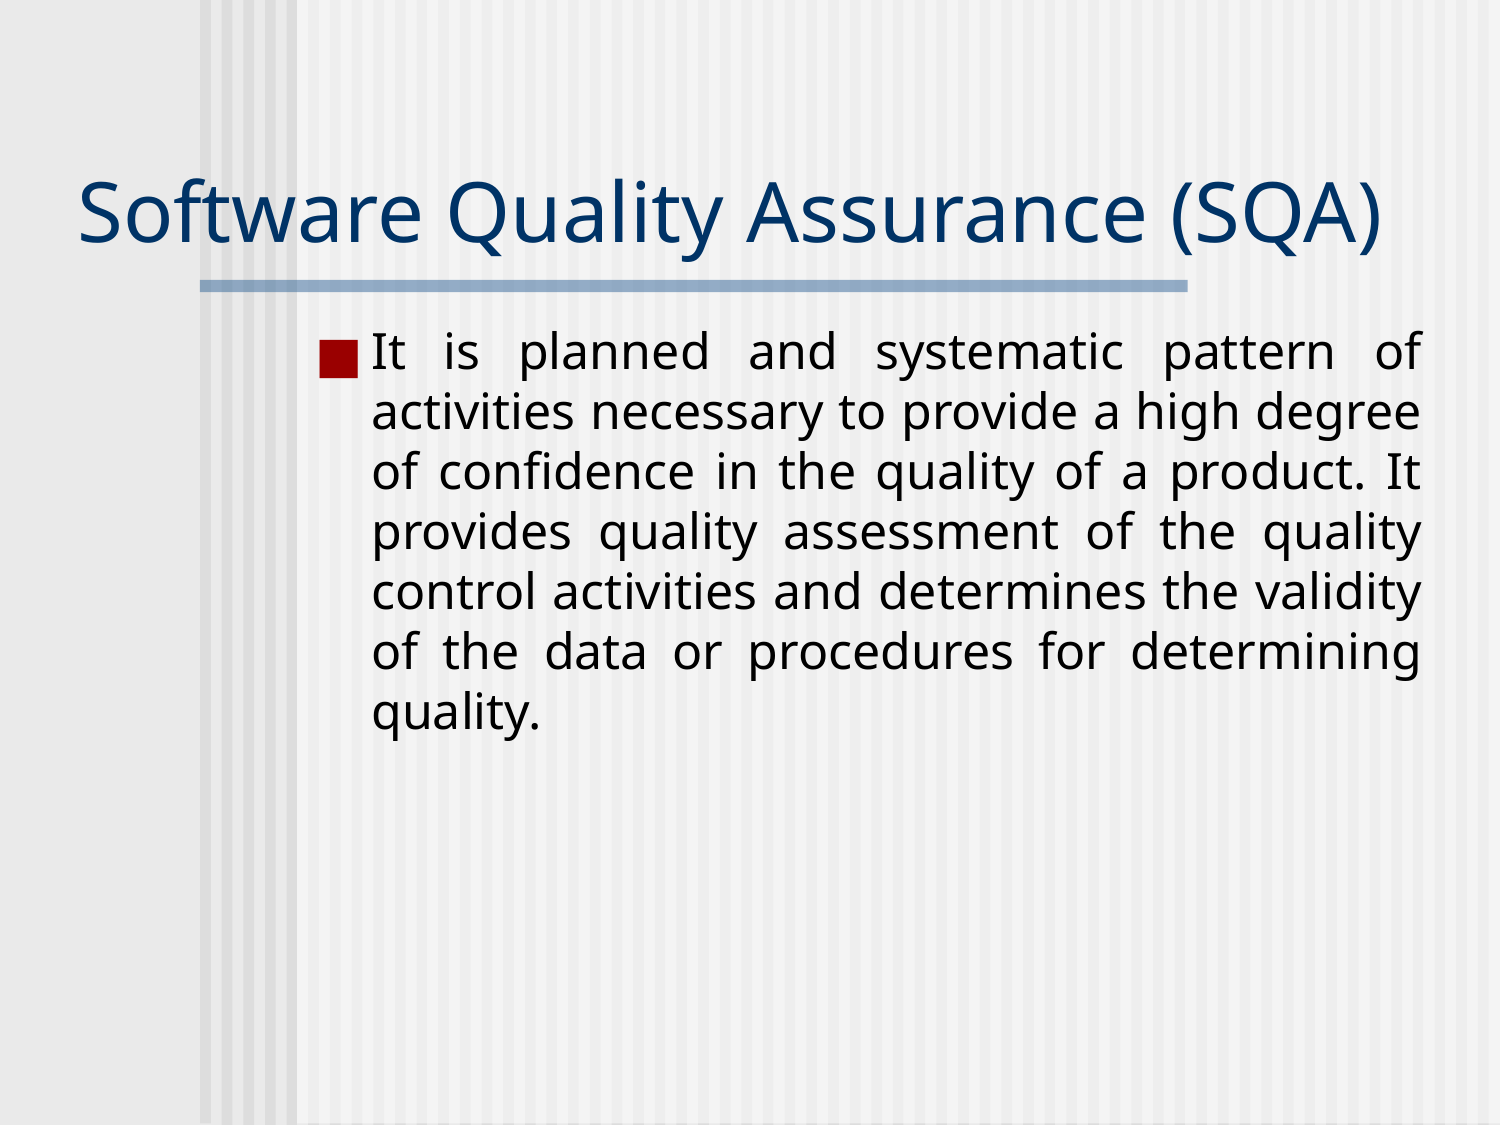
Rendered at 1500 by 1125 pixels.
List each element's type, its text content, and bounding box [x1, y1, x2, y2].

title Software Quality Assurance (SQA) [62, 162, 1500, 267]
list It is planned and systematic pattern of activities necessary to provide a high degree of confidence in the quality of a product. It provides quality assessment of the quality control activities and determines the validity of the data or procedures for determining quality. [300, 312, 1438, 1000]
